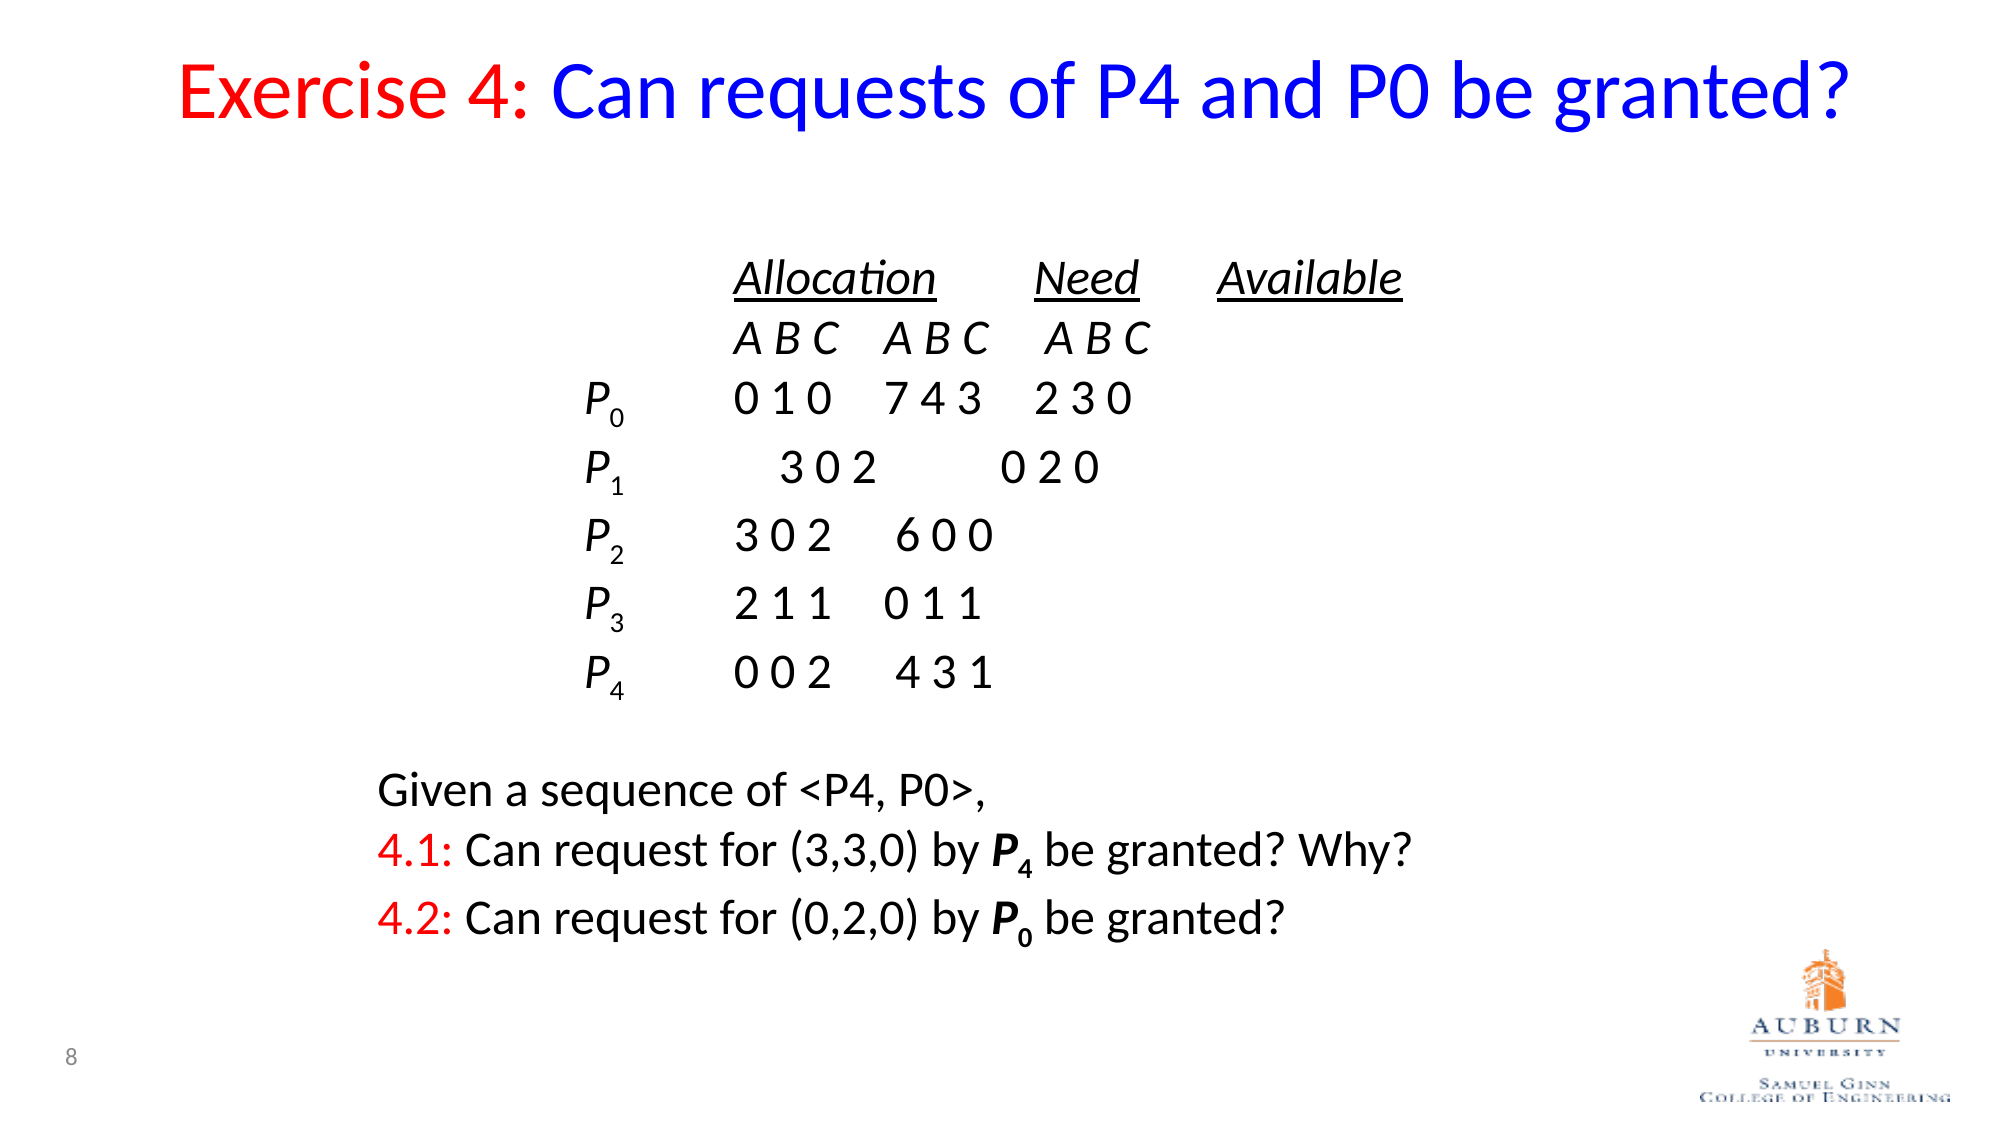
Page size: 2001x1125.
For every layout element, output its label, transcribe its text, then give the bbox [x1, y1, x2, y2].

list Allocation Need Available A B C A B C A B C P0 0 1 0 7 4 3 2 3 0 P1 3 0 2 0 2 0 P2 3 0 2 6 0 0 P3 2 1 1 0 1 1 P4 0 0 2 4 3 1 Given a sequence of <P4, P0>, 4.1: Can request for (3,3,0) by P4 be granted? Why? 4.2: Can request for (0,2,0) by P0 be granted? [362, 237, 1663, 963]
title Exercise 4: Can requests of P4 and P0 be granted? [87, 37, 1963, 132]
picture [1700, 949, 1950, 1102]
slide_number 8 [50, 1025, 317, 1085]
